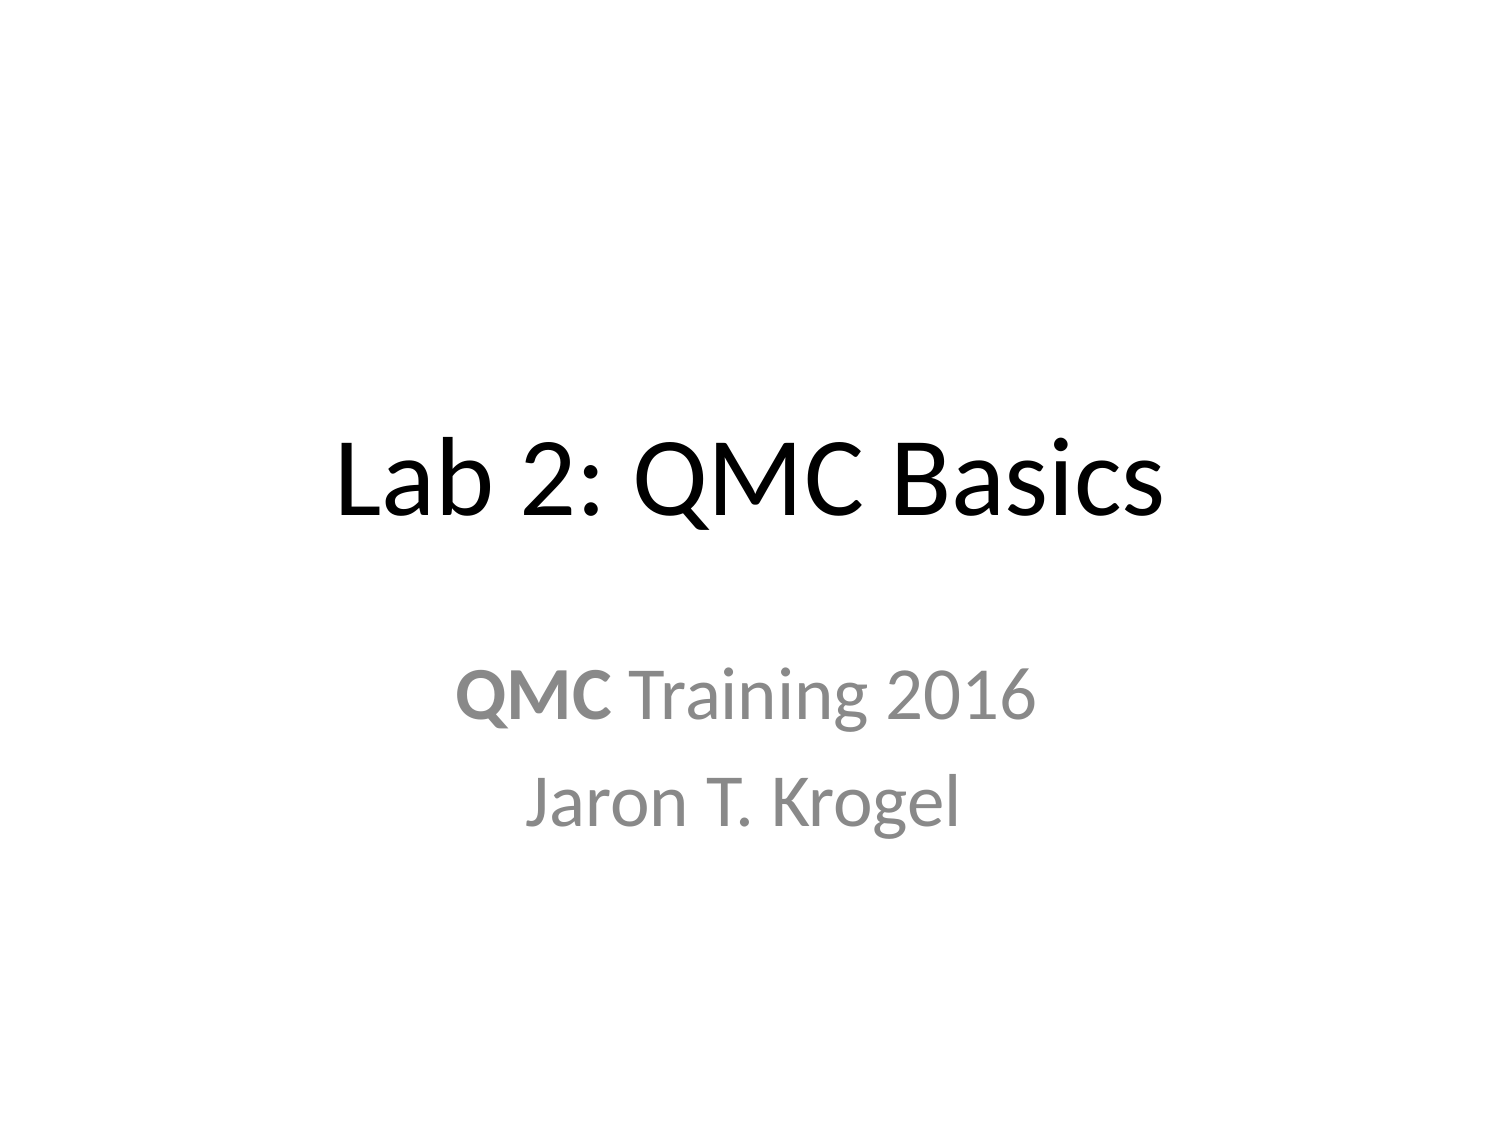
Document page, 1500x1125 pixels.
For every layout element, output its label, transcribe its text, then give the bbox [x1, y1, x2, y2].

text_box Lab 2: QMC Basics [332, 402, 1194, 538]
subtitle QMC Training 2016 Jaron T. Krogel [435, 627, 1065, 1125]
